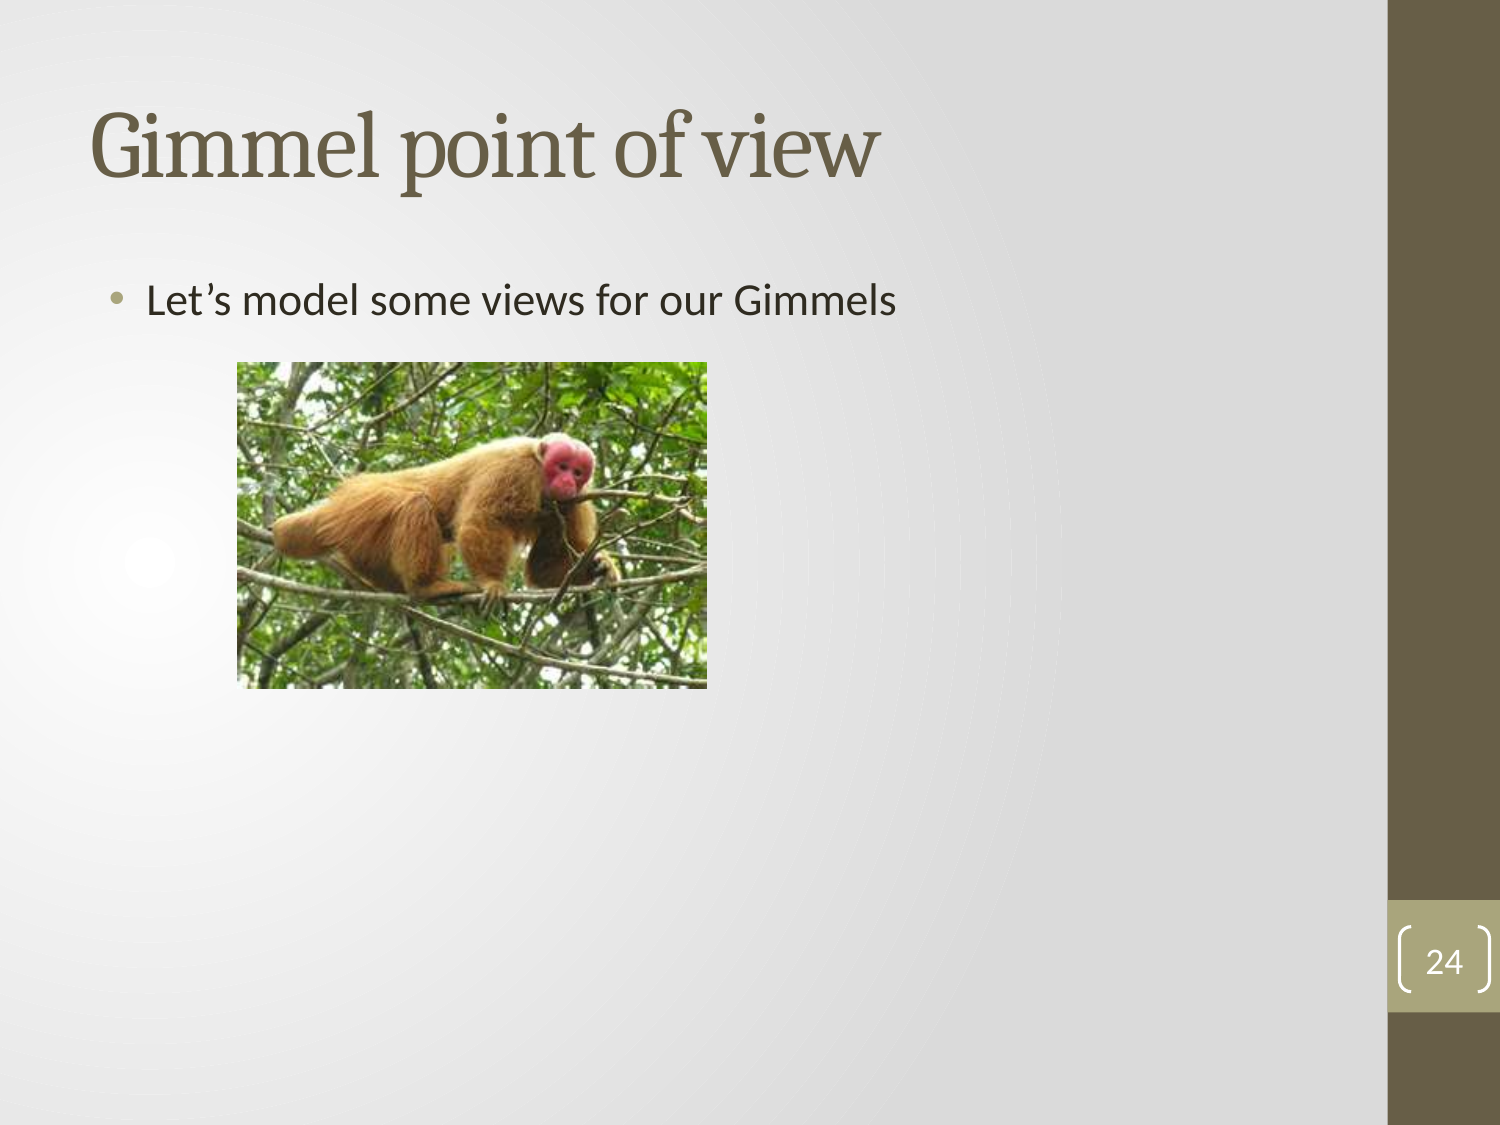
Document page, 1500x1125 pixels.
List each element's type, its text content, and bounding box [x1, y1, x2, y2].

slide_number 24 [1397, 925, 1492, 994]
list Let’s model some views for our Gimmels [75, 262, 1325, 1050]
picture [236, 361, 707, 690]
title Gimmel point of view [75, 45, 1325, 233]
